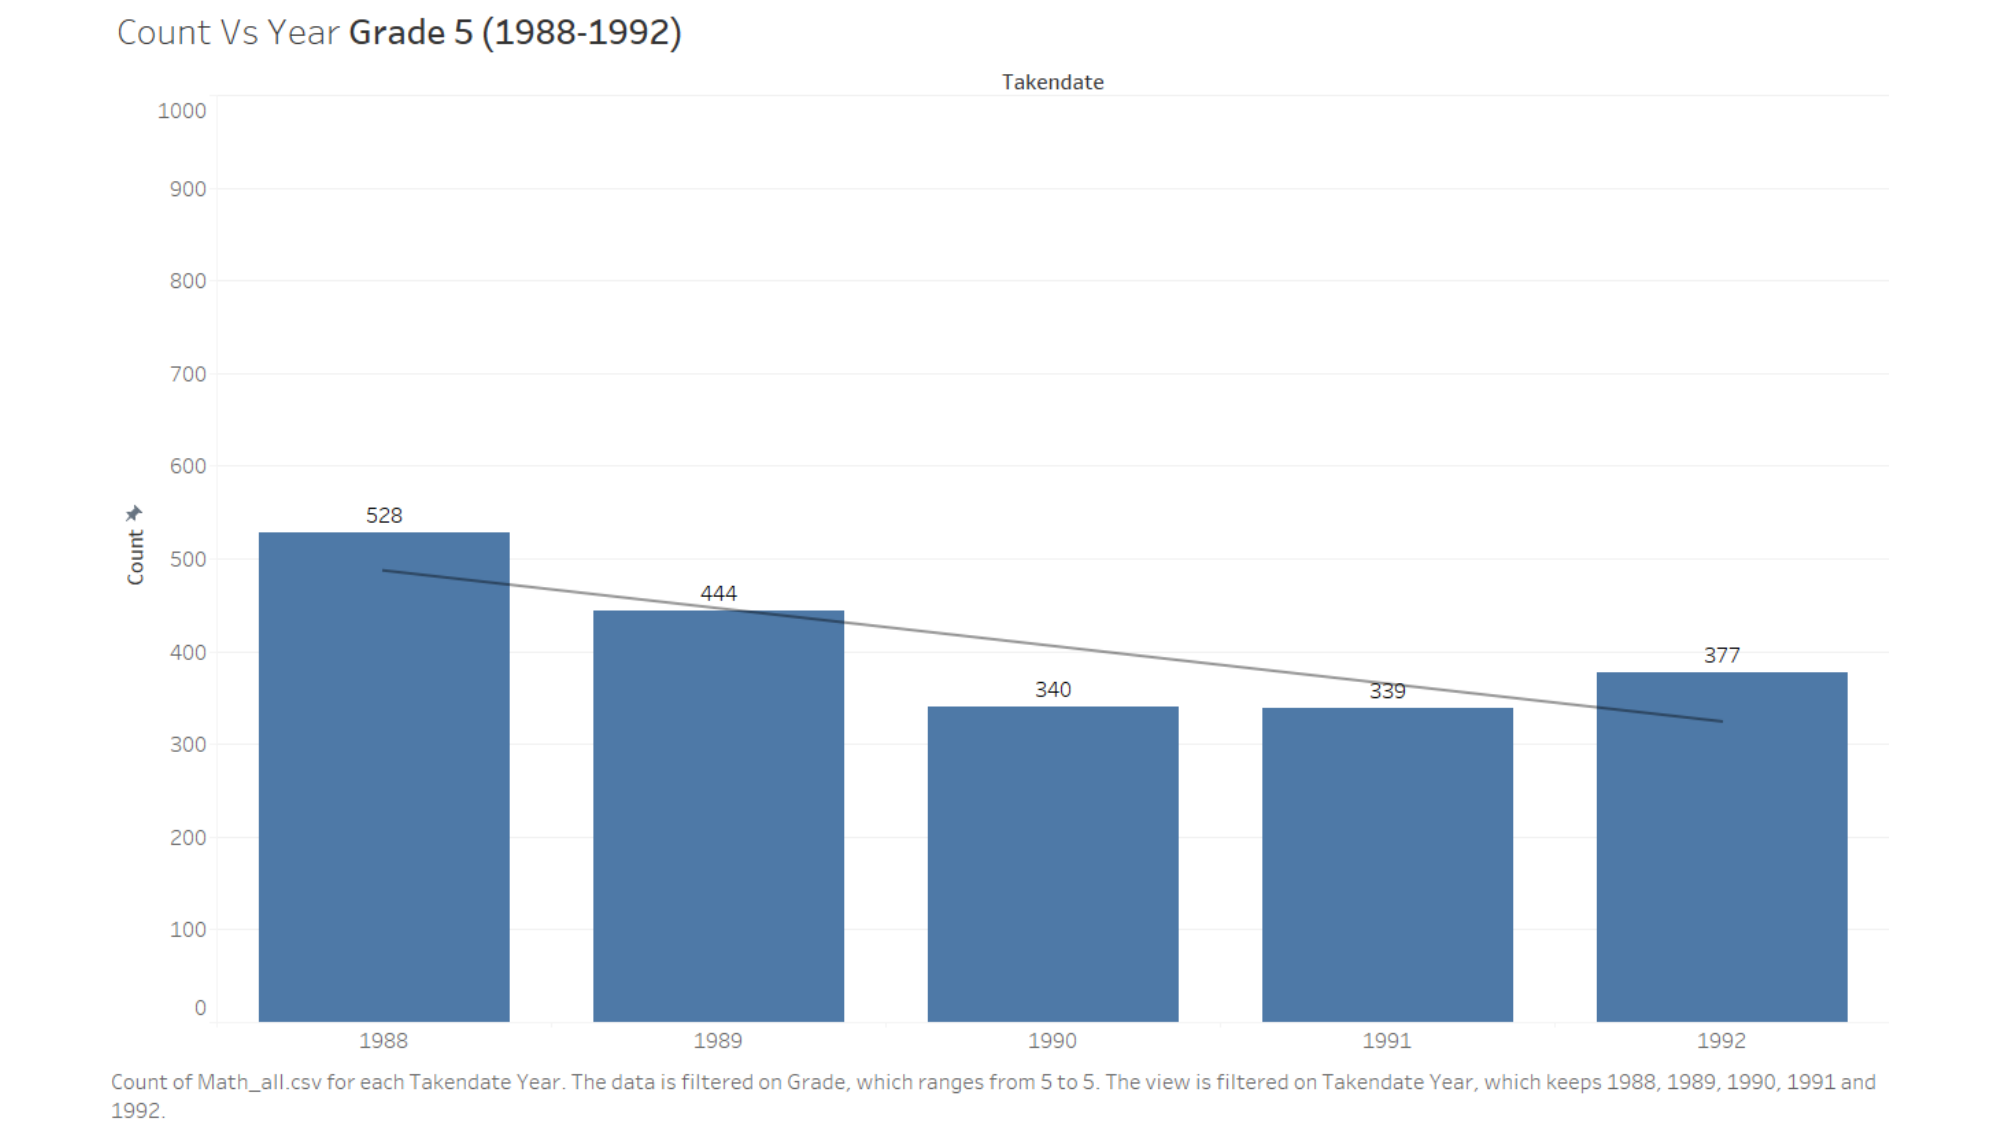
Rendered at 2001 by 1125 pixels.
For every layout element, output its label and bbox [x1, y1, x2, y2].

picture [111, 0, 1889, 1125]
